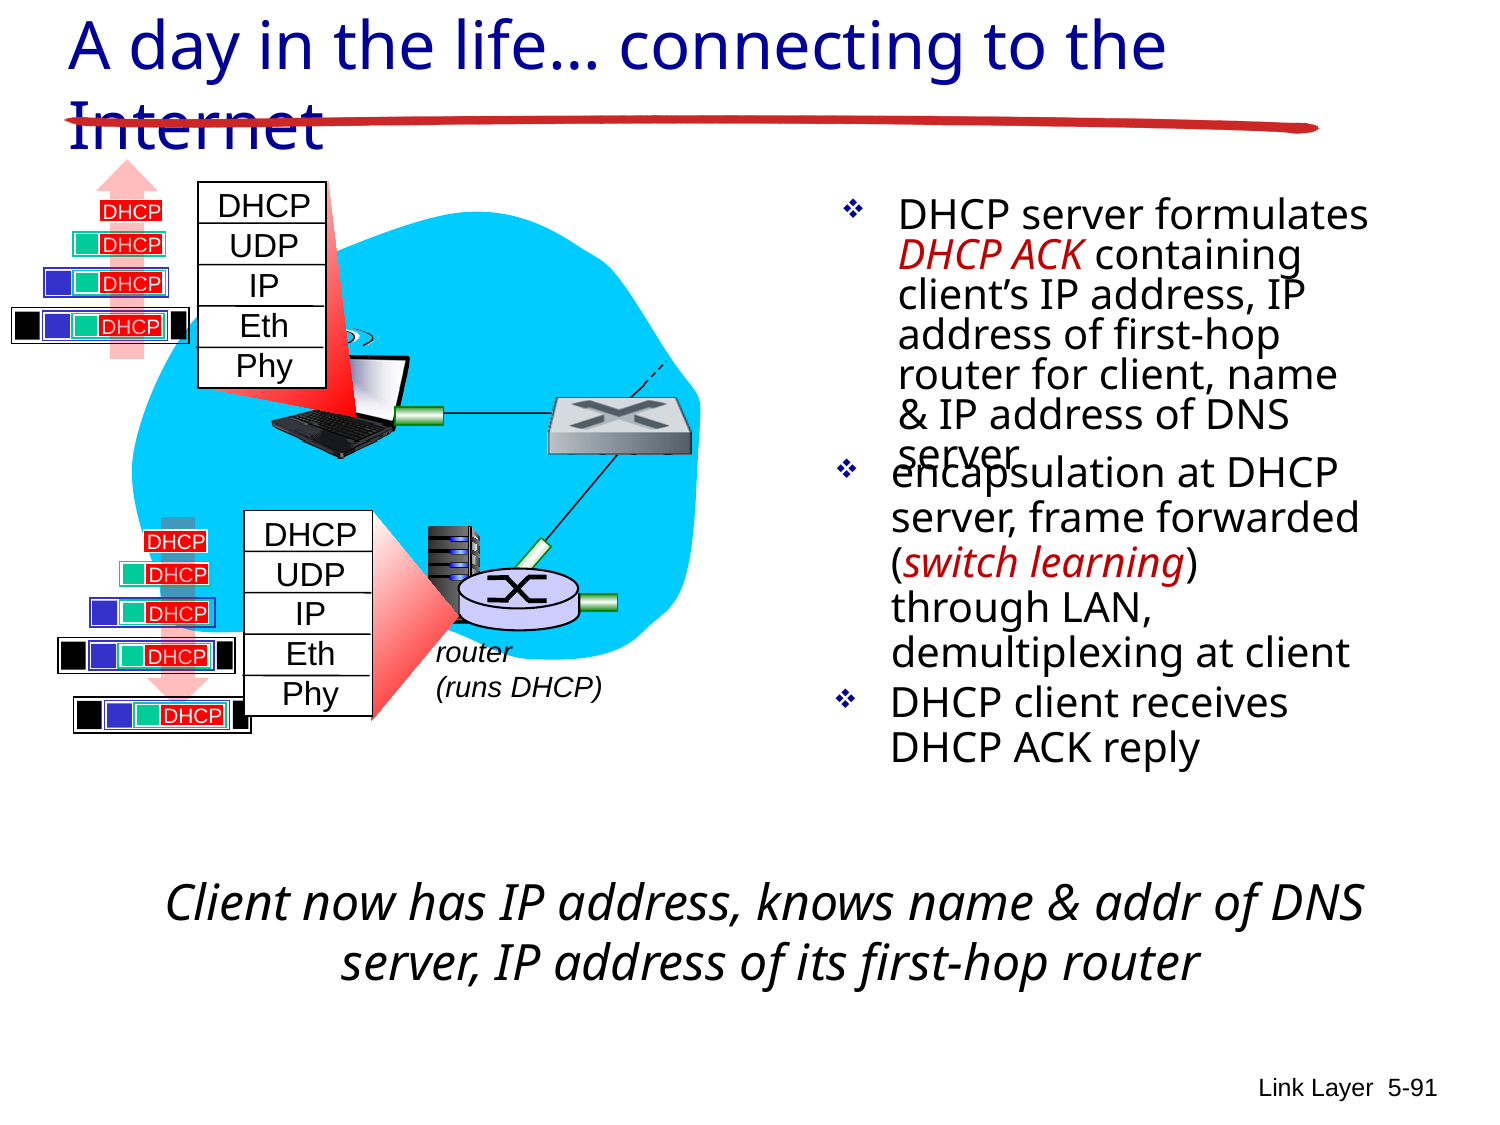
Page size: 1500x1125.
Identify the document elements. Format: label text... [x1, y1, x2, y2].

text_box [242, 505, 459, 722]
slide_number 5-91 [1342, 1064, 1454, 1125]
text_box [73, 695, 252, 736]
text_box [195, 177, 357, 418]
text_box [57, 516, 236, 709]
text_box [126, 208, 711, 713]
text_box DHCP client receives DHCP ACK reply [818, 674, 1380, 795]
text_box encapsulation at DHCP server, frame forwarded (switch learning) through LAN, demultiplexing at client [819, 444, 1381, 668]
list DHCP server formulates DHCP ACK containing client’s IP address, IP address of first-hop router for client, name & IP address of DNS server [826, 190, 1389, 449]
picture [59, 109, 1335, 139]
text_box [11, 158, 190, 359]
title A day in the life… connecting to the Internet [53, 1, 1372, 165]
text_box Client now has IP address, knows name & addr of DNS server, IP address of its first-hop router [149, 862, 1394, 998]
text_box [131, 521, 222, 562]
footer Link Layer [914, 1064, 1342, 1125]
